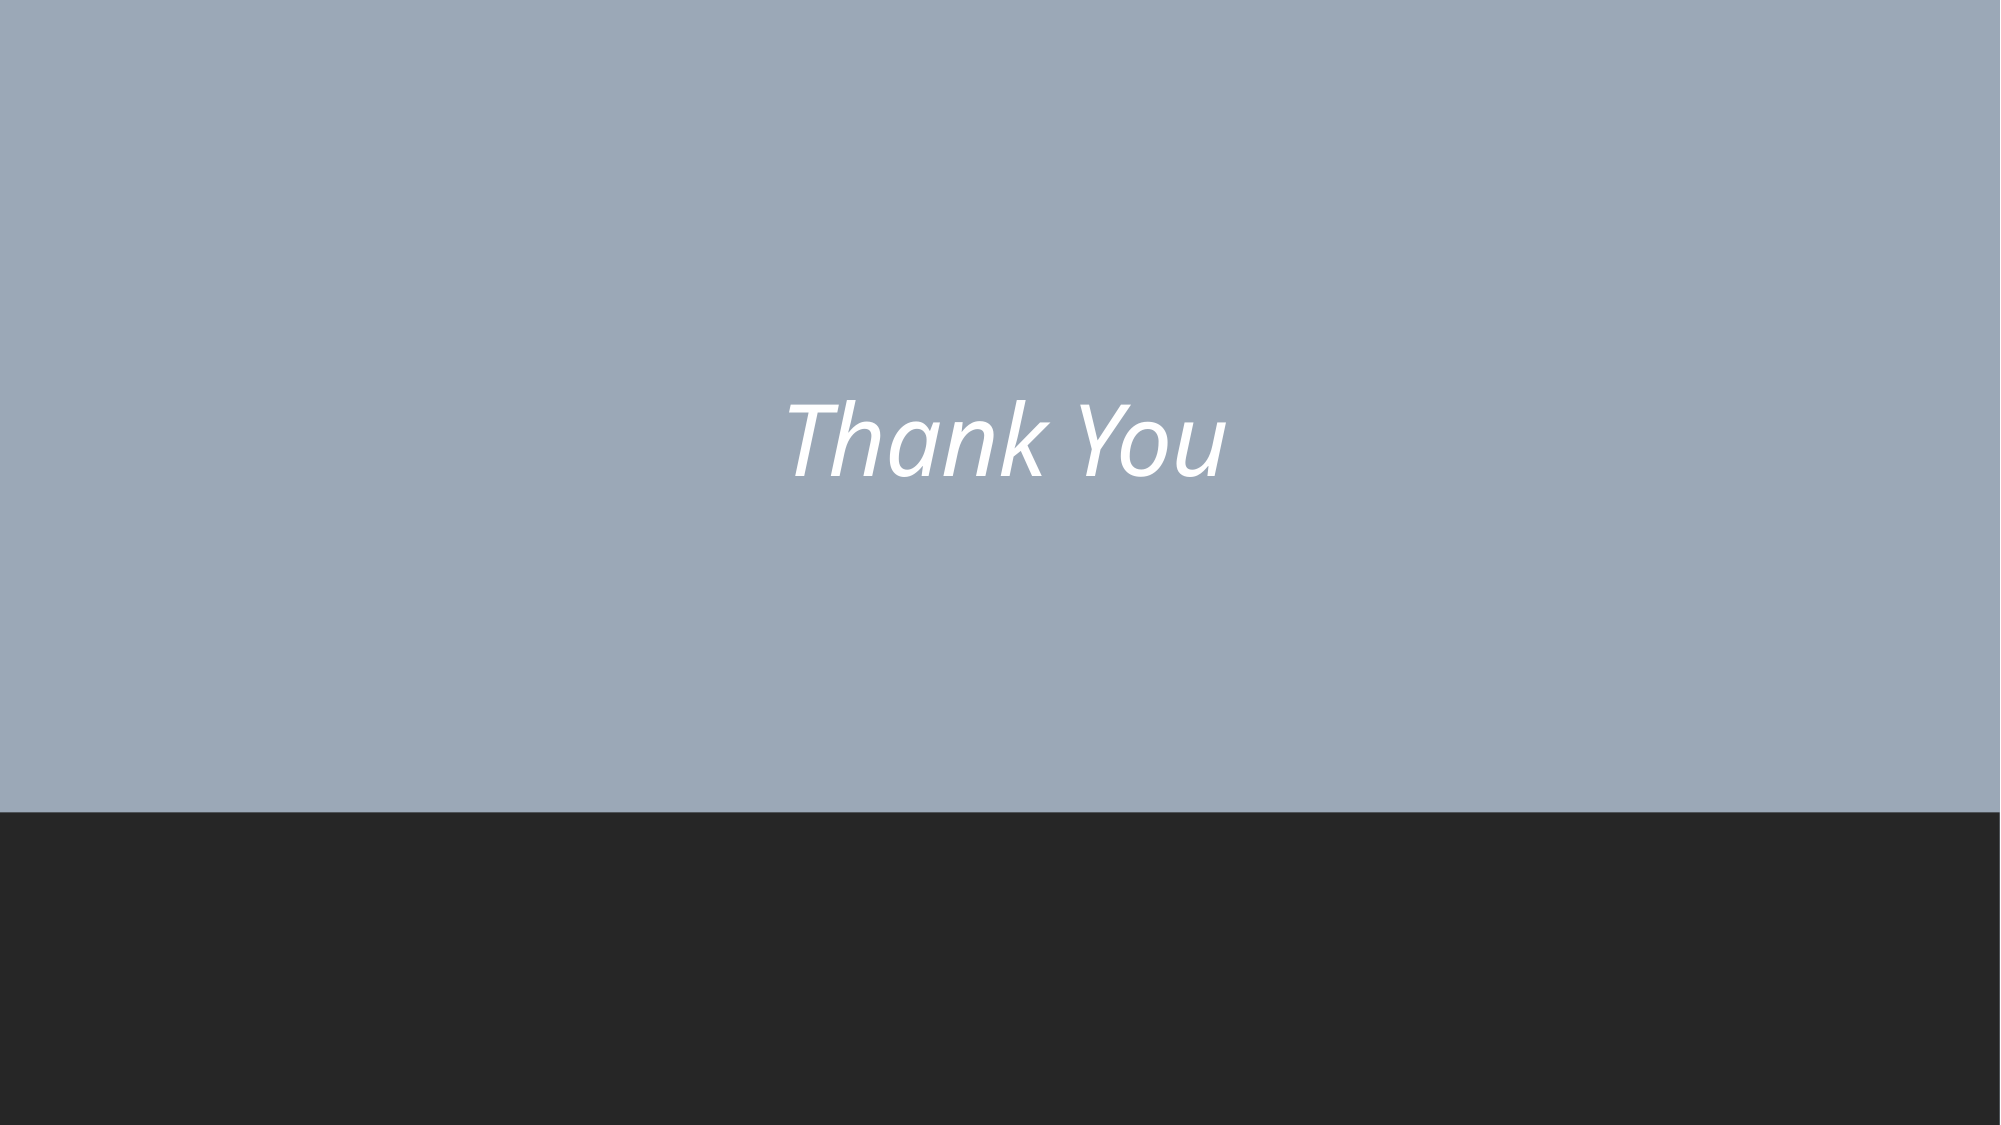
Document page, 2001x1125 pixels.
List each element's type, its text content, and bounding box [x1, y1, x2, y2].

text_box [0, 811, 2000, 1125]
title Thank You [180, 124, 1830, 763]
text_box [0, 0, 2000, 811]
